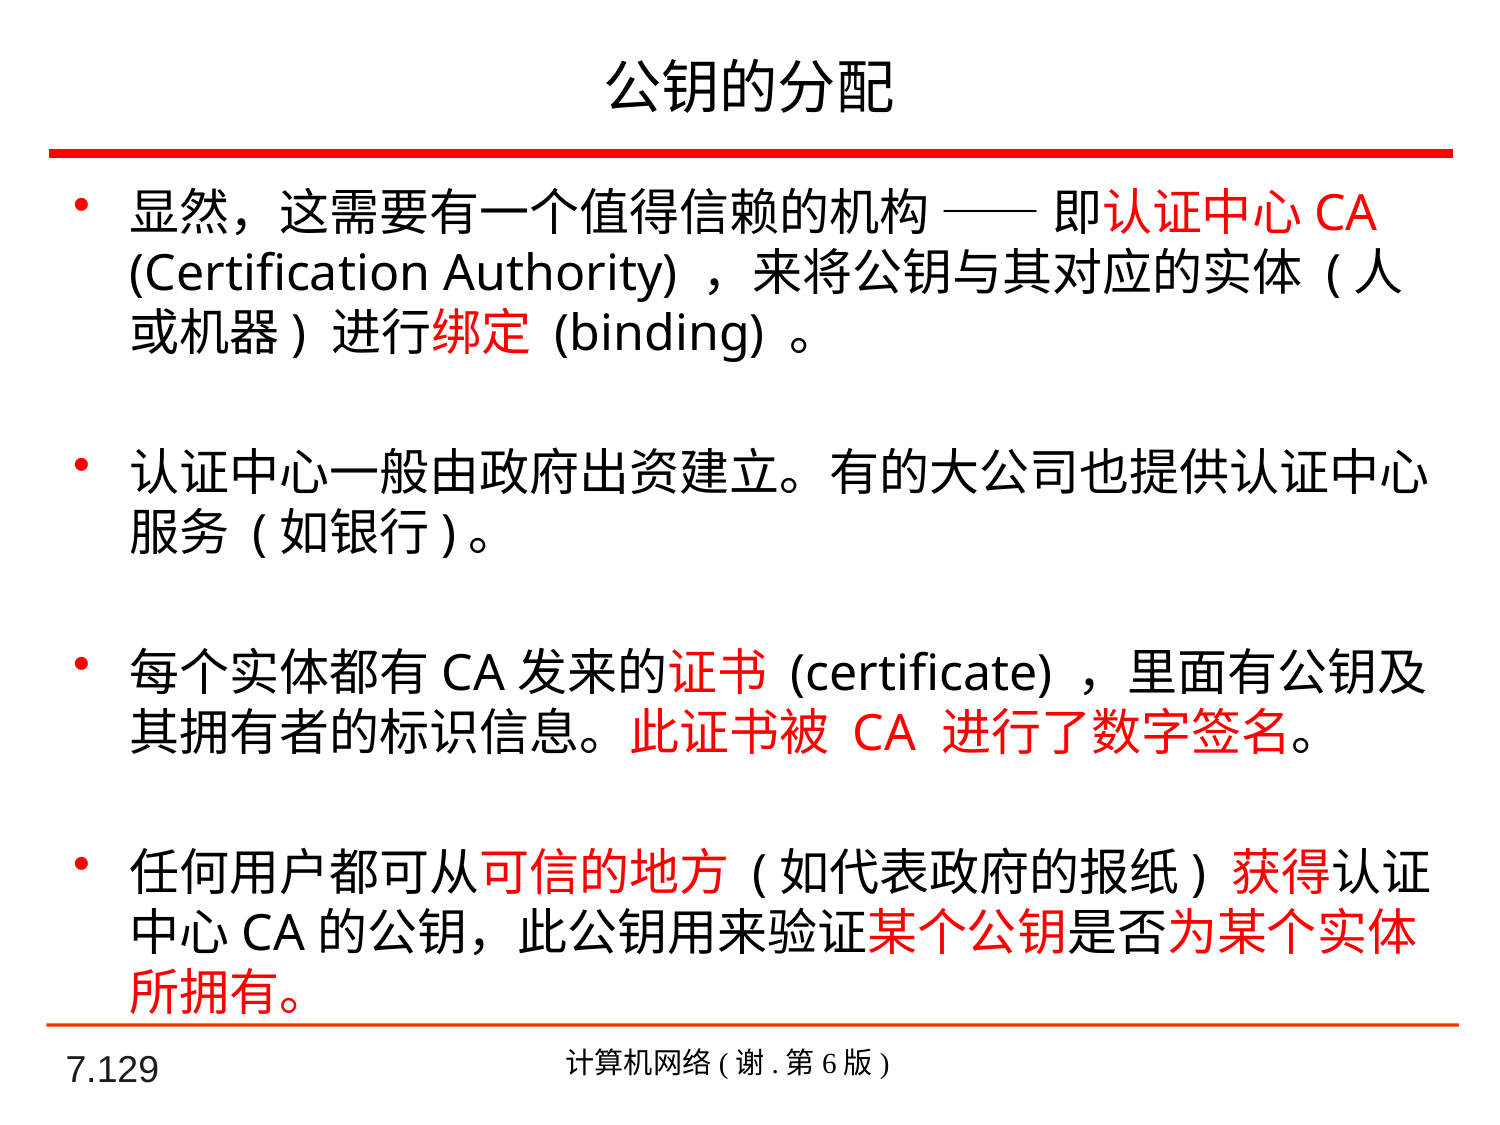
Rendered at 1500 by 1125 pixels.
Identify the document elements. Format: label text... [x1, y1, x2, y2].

title 公钥的分配 [58, 33, 1440, 137]
list 显然，这需要有一个值得信赖的机构 —— 即认证中心CA (Certification Authority) ，来将公钥与其对应的实体 (人或机器) 进行绑定 (binding) 。 认证中心一般由政府出资建立。有的大公司也提供认证中心服务 (如银行)。 每个实体都有CA发来的证书 (certificate) ，里面有公钥及其拥有者的标识信息。此证书被 CA 进行了数字签名。 任何用户都可从可信的地方 (如代表政府的报纸) 获得认证中心CA的公钥，此公钥用来验证某个公钥是否为某个实体所拥有。 [58, 172, 1459, 1012]
